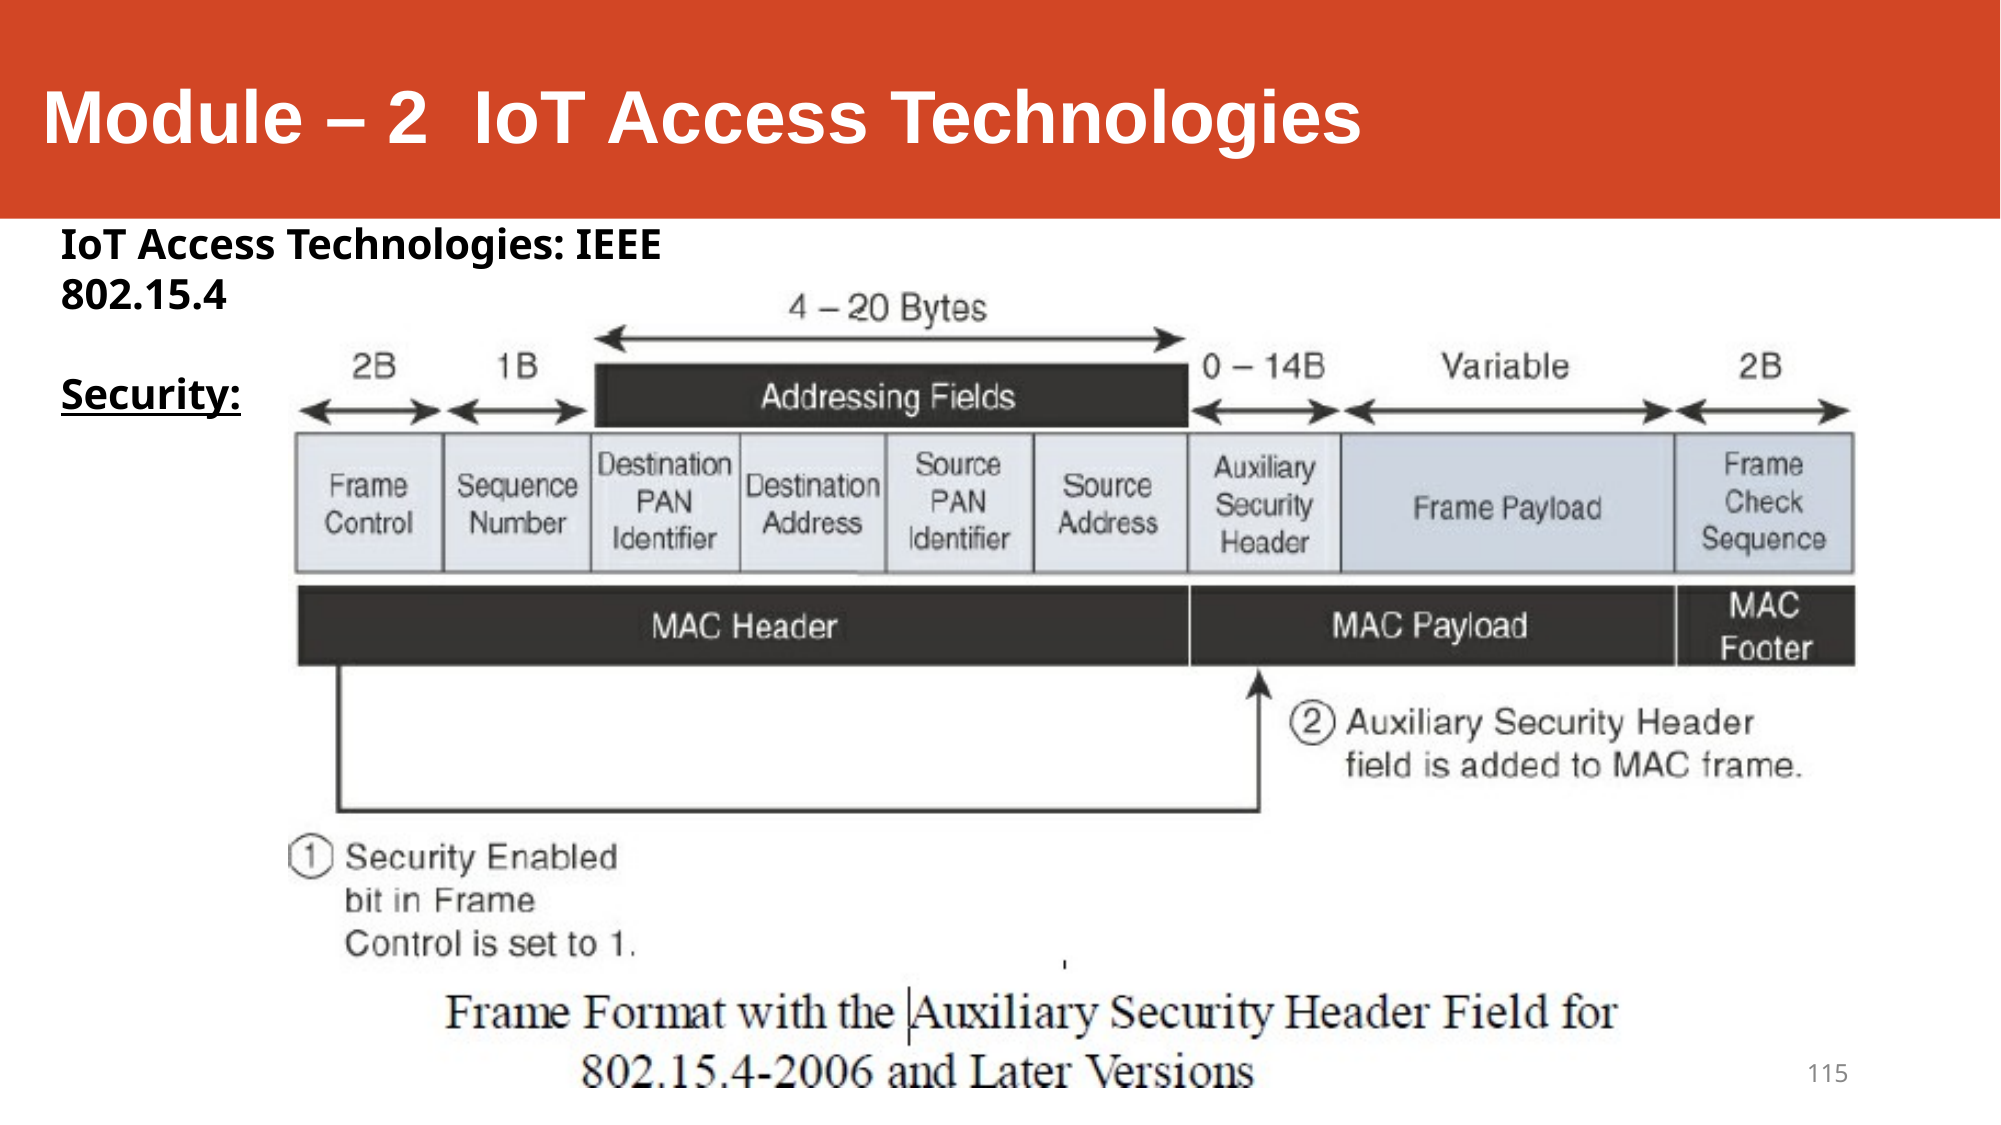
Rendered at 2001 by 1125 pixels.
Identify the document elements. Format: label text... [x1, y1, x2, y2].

picture [287, 289, 1858, 1089]
slide_number 115 [1784, 998, 1931, 1125]
text_box IoT Access Technologies: IEEE 802.15.4 Security: [58, 215, 814, 419]
title Module – 2 IoT Access Technologies [40, 66, 1366, 257]
